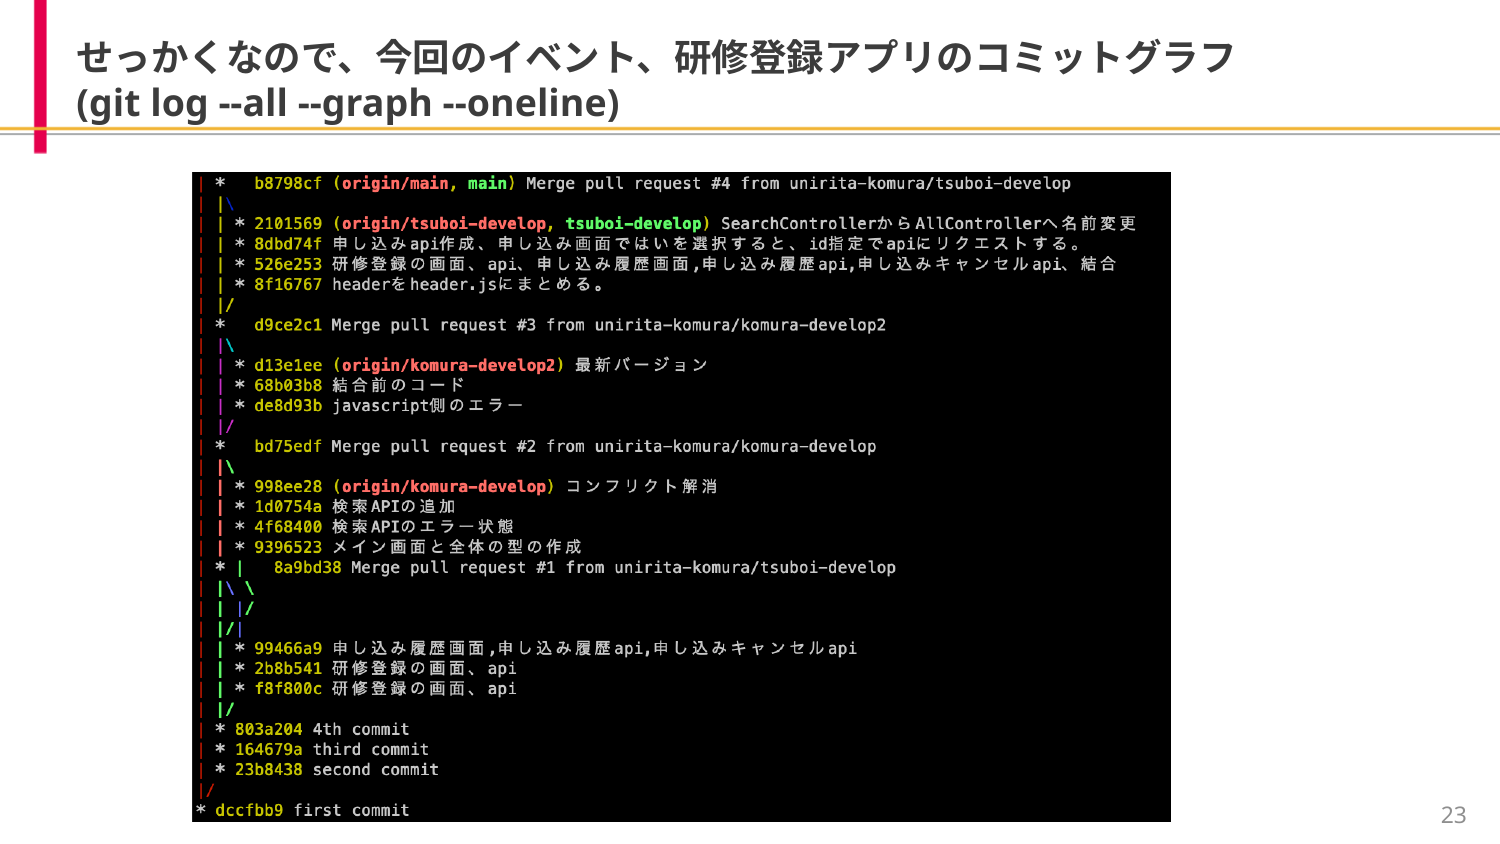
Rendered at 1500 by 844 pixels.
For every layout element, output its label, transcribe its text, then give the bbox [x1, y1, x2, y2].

slide_number ‹#› [1132, 793, 1483, 839]
picture [0, 0, 1500, 844]
title せっかくなので、今回のイベント、研修登録アプリのコミットグラフ (git log --all --graph --oneline) [61, 41, 1412, 117]
